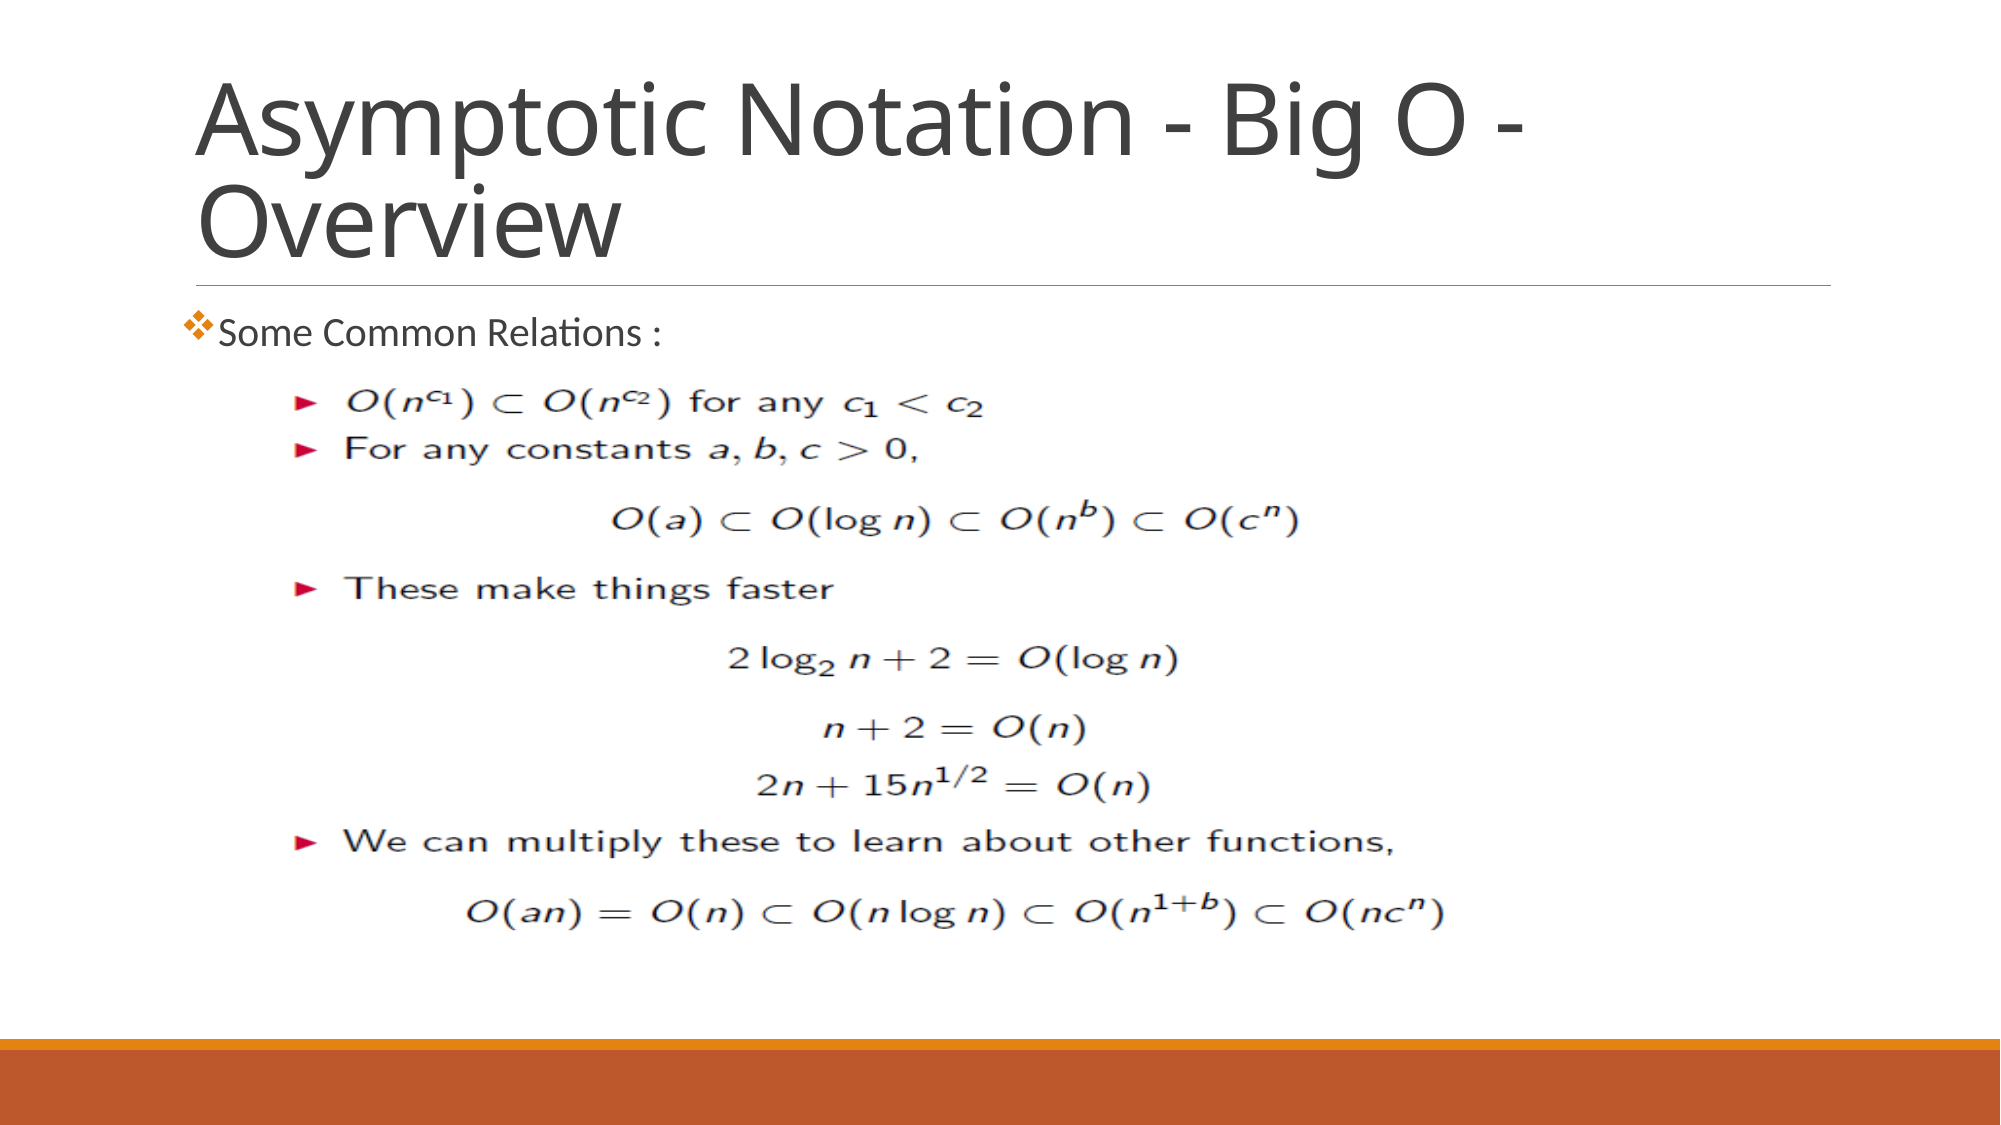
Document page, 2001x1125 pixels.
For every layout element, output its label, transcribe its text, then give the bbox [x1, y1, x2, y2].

list Some Common Relations : [180, 302, 1830, 963]
picture [255, 374, 1459, 964]
title Asymptotic Notation - Big O - Overview [180, 47, 1830, 285]
